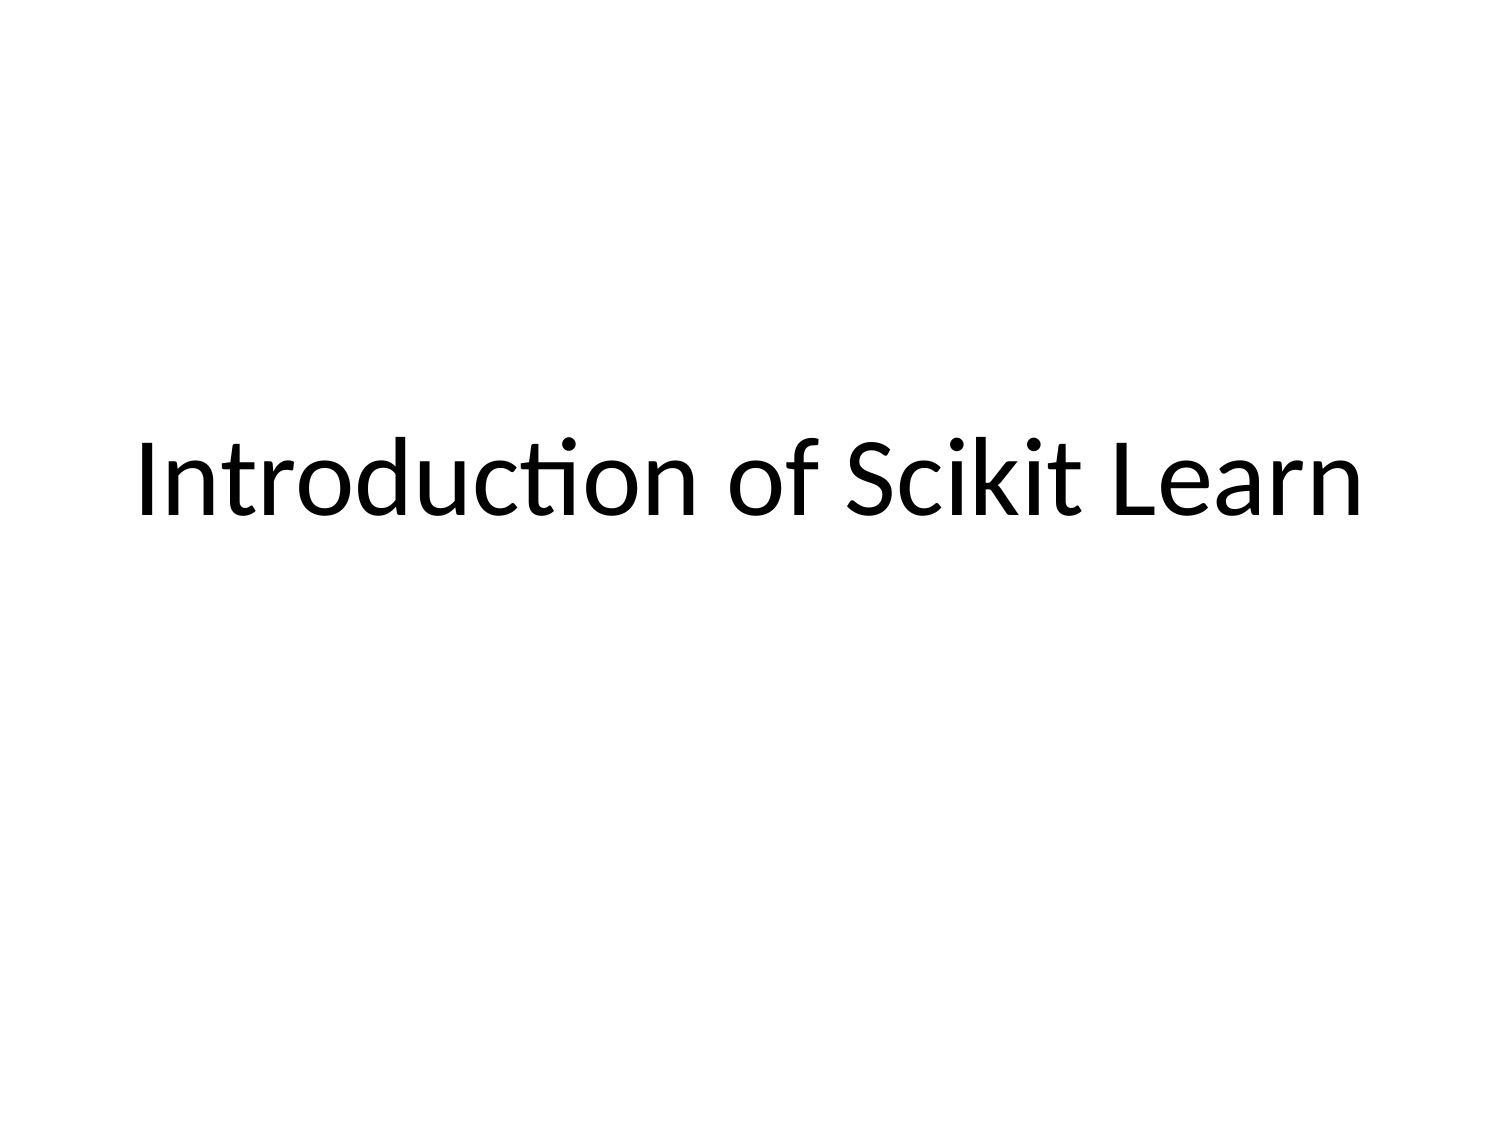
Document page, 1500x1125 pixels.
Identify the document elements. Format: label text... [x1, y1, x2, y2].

title Introduction of Scikit Learn [112, 349, 1388, 591]
